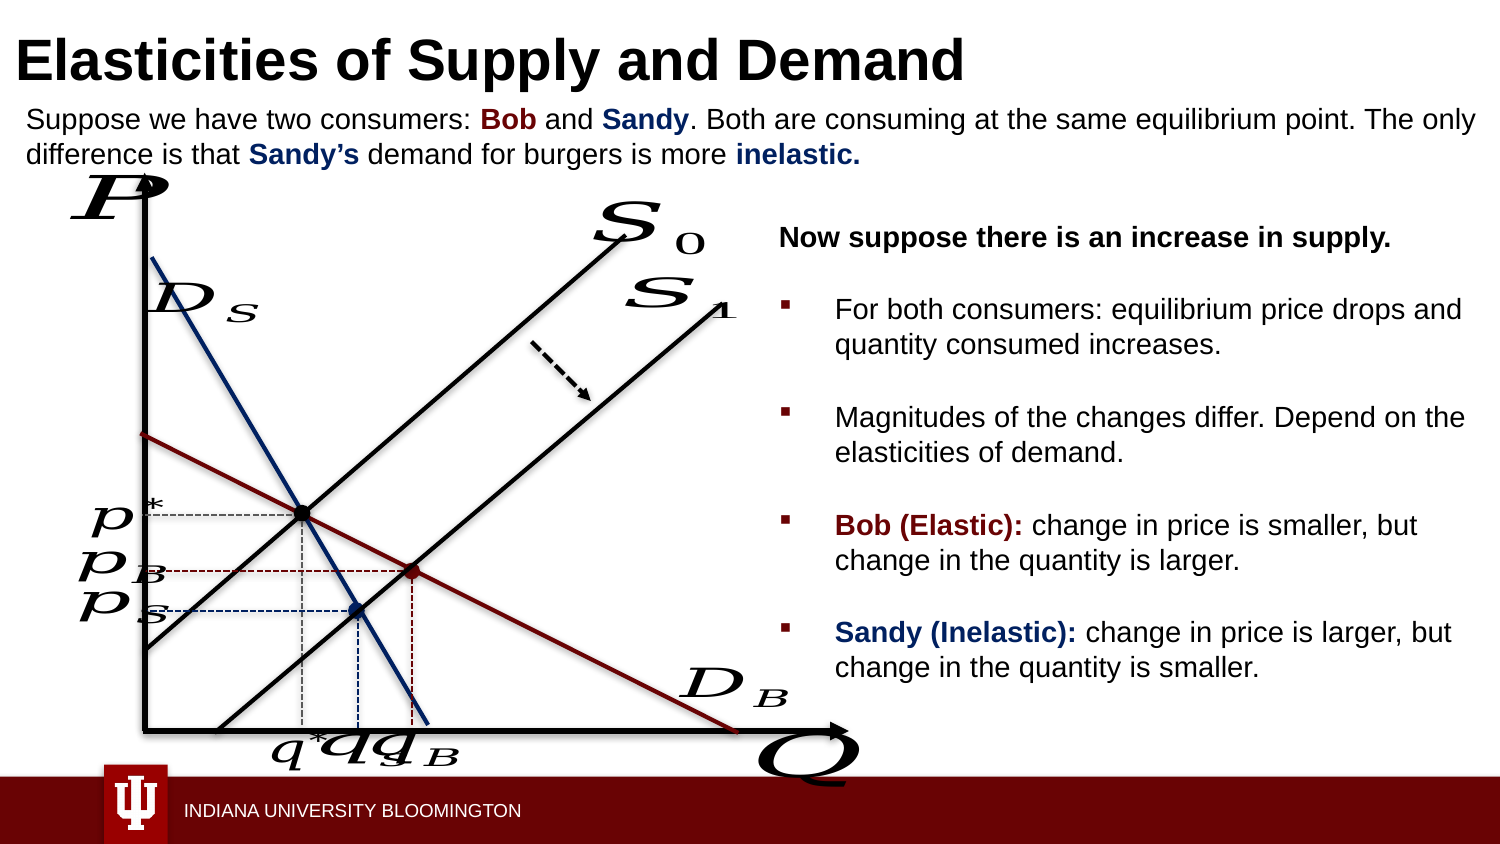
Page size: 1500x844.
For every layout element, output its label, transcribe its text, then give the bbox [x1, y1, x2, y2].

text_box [140, 433, 146, 487]
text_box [151, 256, 429, 487]
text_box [214, 272, 739, 734]
text_box Suppose we have two consumers: Bob and Sandy. Both are consuming at the same equilibrium point. The only difference is that Sandy’s demand for burgers is more inelastic. [10, 92, 1496, 232]
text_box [143, 234, 626, 431]
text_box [75, 577, 411, 772]
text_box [415, 741, 464, 772]
title Elasticities of Supply and Demand [0, 0, 1500, 115]
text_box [74, 537, 209, 577]
text_box Now suppose there is an increase in supply. For both consumers: equilibrium price drops and quantity consumed increases. Magnitudes of the changes differ. Depend on the elasticities of demand. Bob (Elastic): change in price is smaller, but change in the quantity is larger. Sandy (Inelastic): change in price is larger, but change in the quantity is smaller. [763, 210, 1495, 724]
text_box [88, 488, 209, 536]
